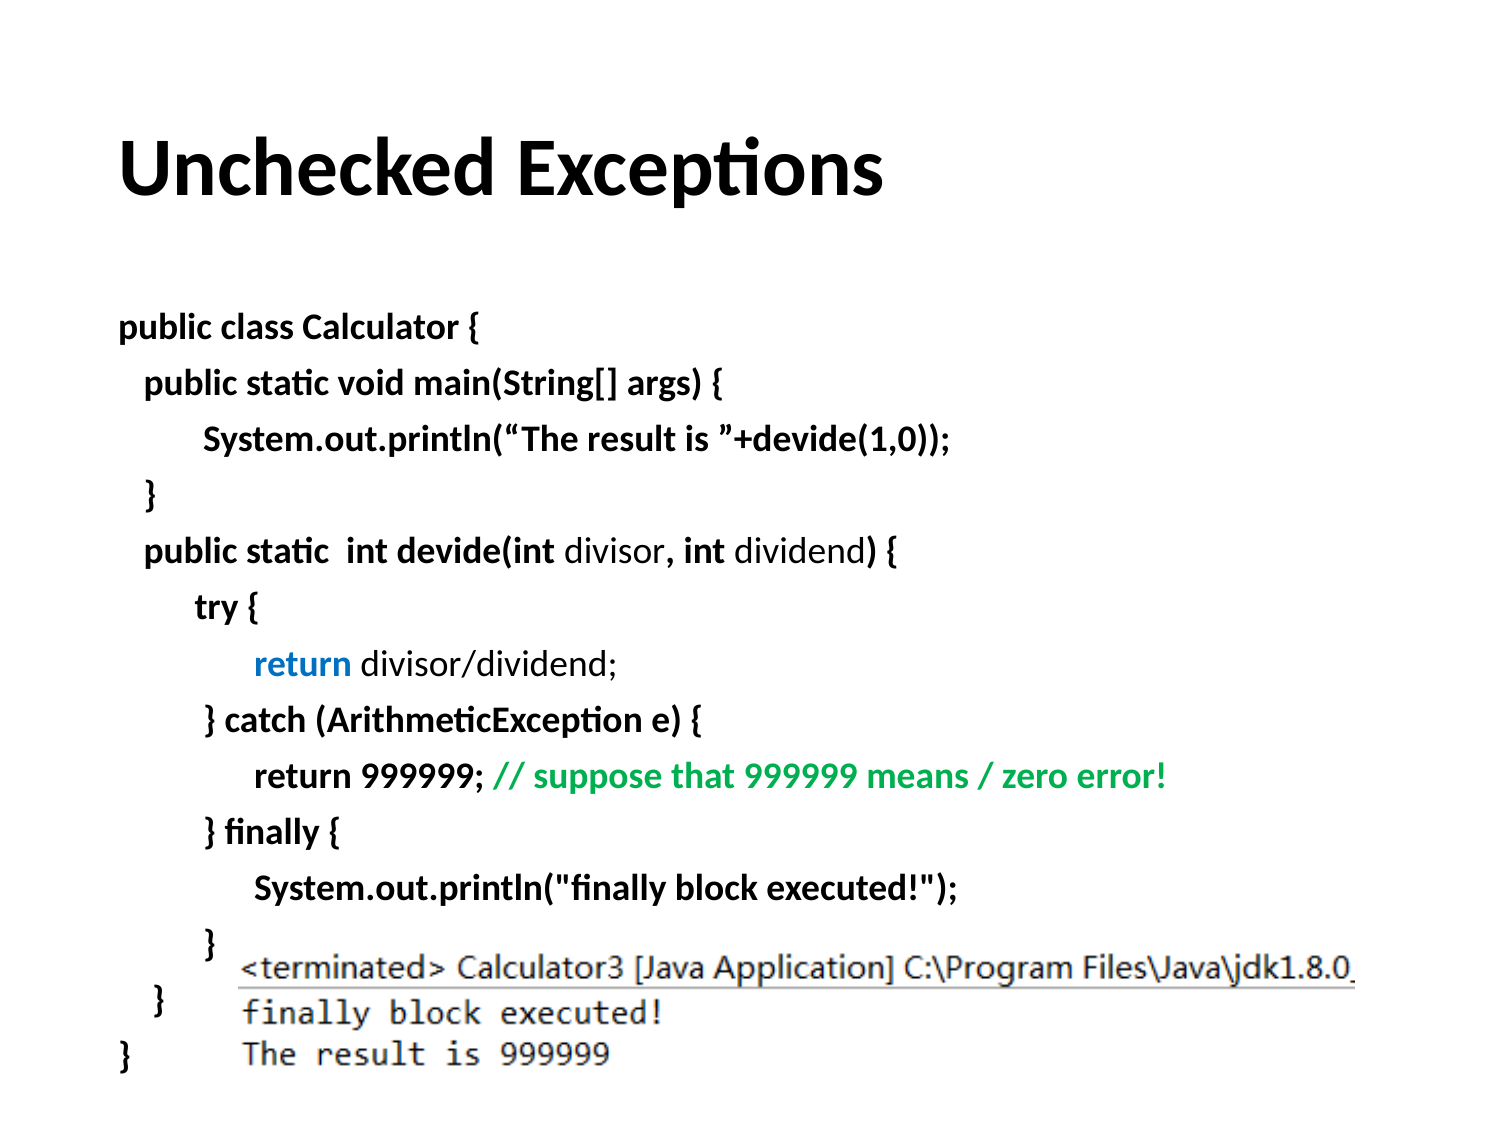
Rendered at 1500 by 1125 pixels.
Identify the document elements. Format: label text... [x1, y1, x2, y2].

picture [238, 944, 1355, 1111]
title Unchecked Exceptions [103, 59, 1397, 278]
list public class Calculator { public static void main(String[] args) { System.out.println(“The result is ”+devide(1,0)); } public static int devide(int divisor, int dividend) { try { return divisor/dividend; } catch (ArithmeticException e) { return 999999; // suppose that 999999 means / zero error! } finally { System.out.println("finally block executed!"); } } } [103, 299, 1397, 1028]
